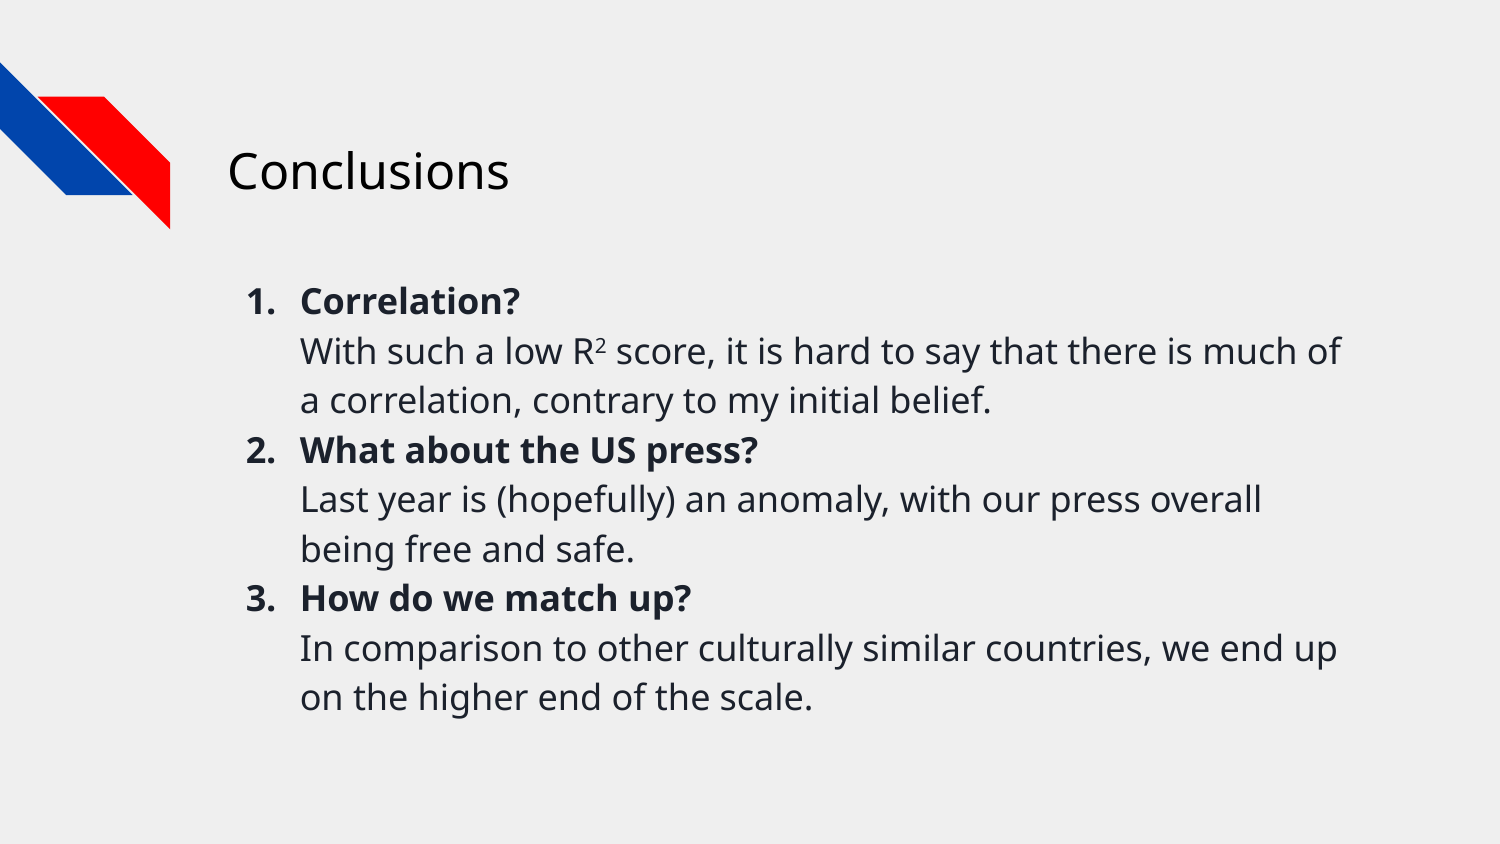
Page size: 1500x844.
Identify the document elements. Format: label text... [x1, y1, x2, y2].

title Conclusions [212, 64, 1368, 215]
list Correlation? With such a low R2 score, it is hard to say that there is much of a correlation, contrary to my initial belief. What about the US press? Last year is (hopefully) an anomaly, with our press overall being free and safe. How do we match up? In comparison to other culturally similar countries, we end up on the higher end of the scale. [212, 257, 1368, 735]
